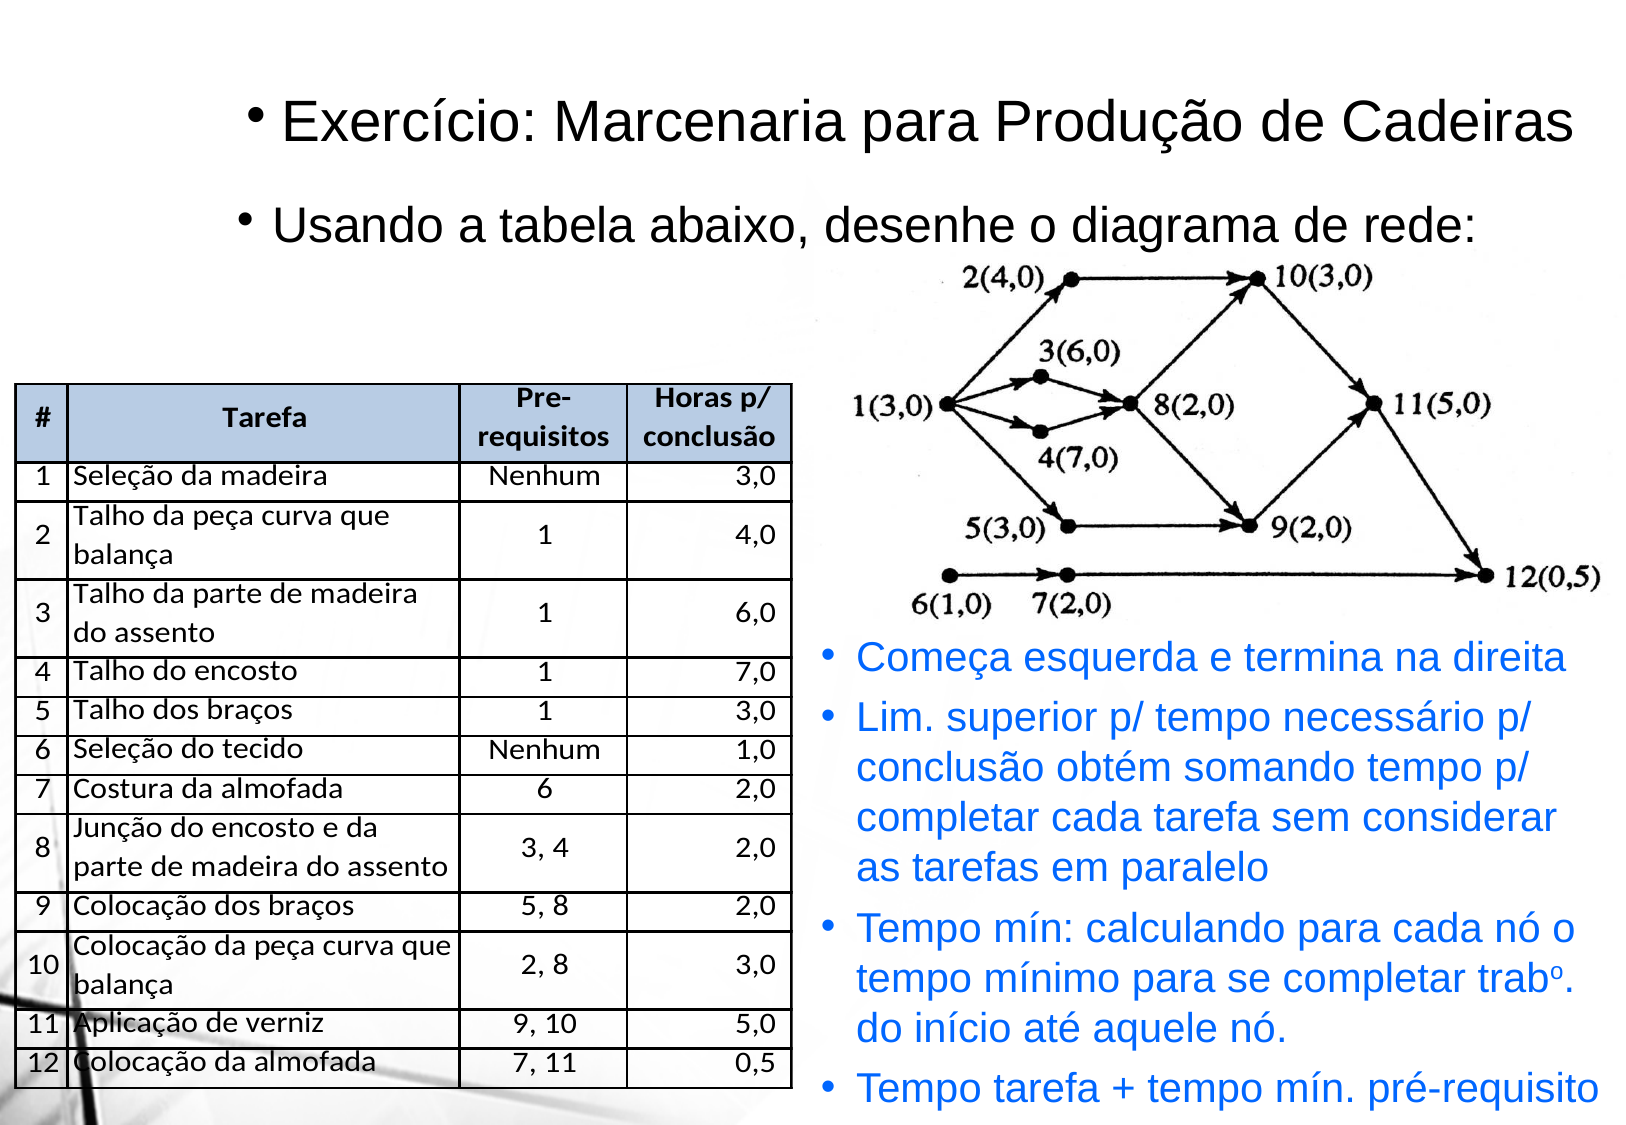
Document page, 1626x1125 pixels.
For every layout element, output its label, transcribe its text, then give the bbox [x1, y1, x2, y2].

text_box Usando a tabela abaixo, desenhe o diagrama de rede: [221, 185, 1604, 275]
text_box Exercício: Marcenaria para Produção de Cadeiras [219, 35, 1604, 161]
text_box Começa esquerda e termina na direita Lim. superior p/ tempo necessário p/ conclusão obtém somando tempo p/ completar cada tarefa sem considerar as tarefas em paralelo Tempo mín: calculando para cada nó o tempo mínimo para se completar trabo. do início até aquele nó. Tempo tarefa + tempo mín. pré-requisito [805, 621, 1625, 1125]
picture [0, 0, 1626, 1125]
